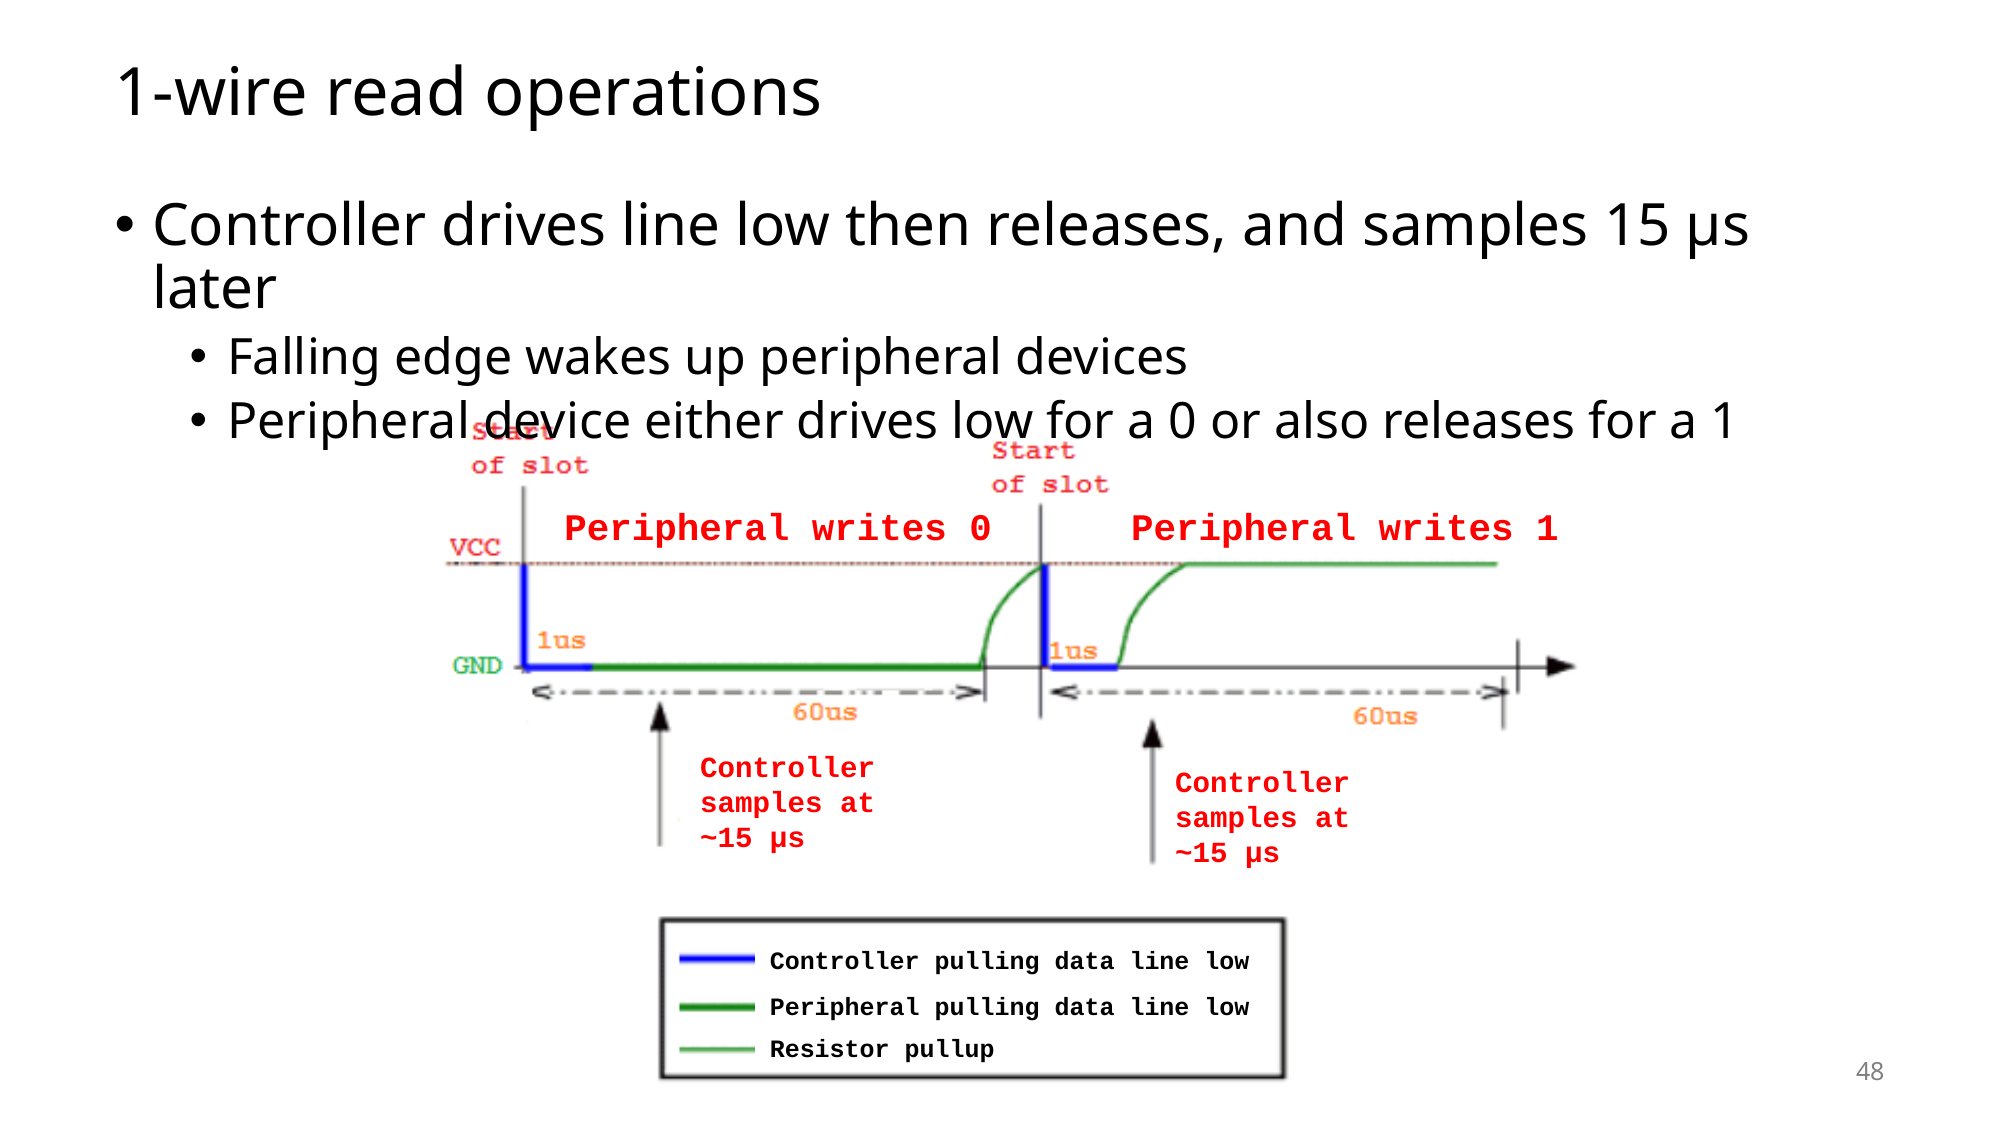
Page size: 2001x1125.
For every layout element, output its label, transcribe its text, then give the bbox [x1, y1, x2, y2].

picture [642, 907, 1298, 1088]
picture [297, 360, 1683, 878]
title 1-wire read operations [99, 37, 1900, 150]
slide_number 48 [1749, 1042, 1900, 1103]
list Controller drives line low then releases, and samples 15 μs later Falling edge wakes up peripheral devices Peripheral device either drives low for a 0 or also releases for a 1 [99, 187, 1900, 415]
